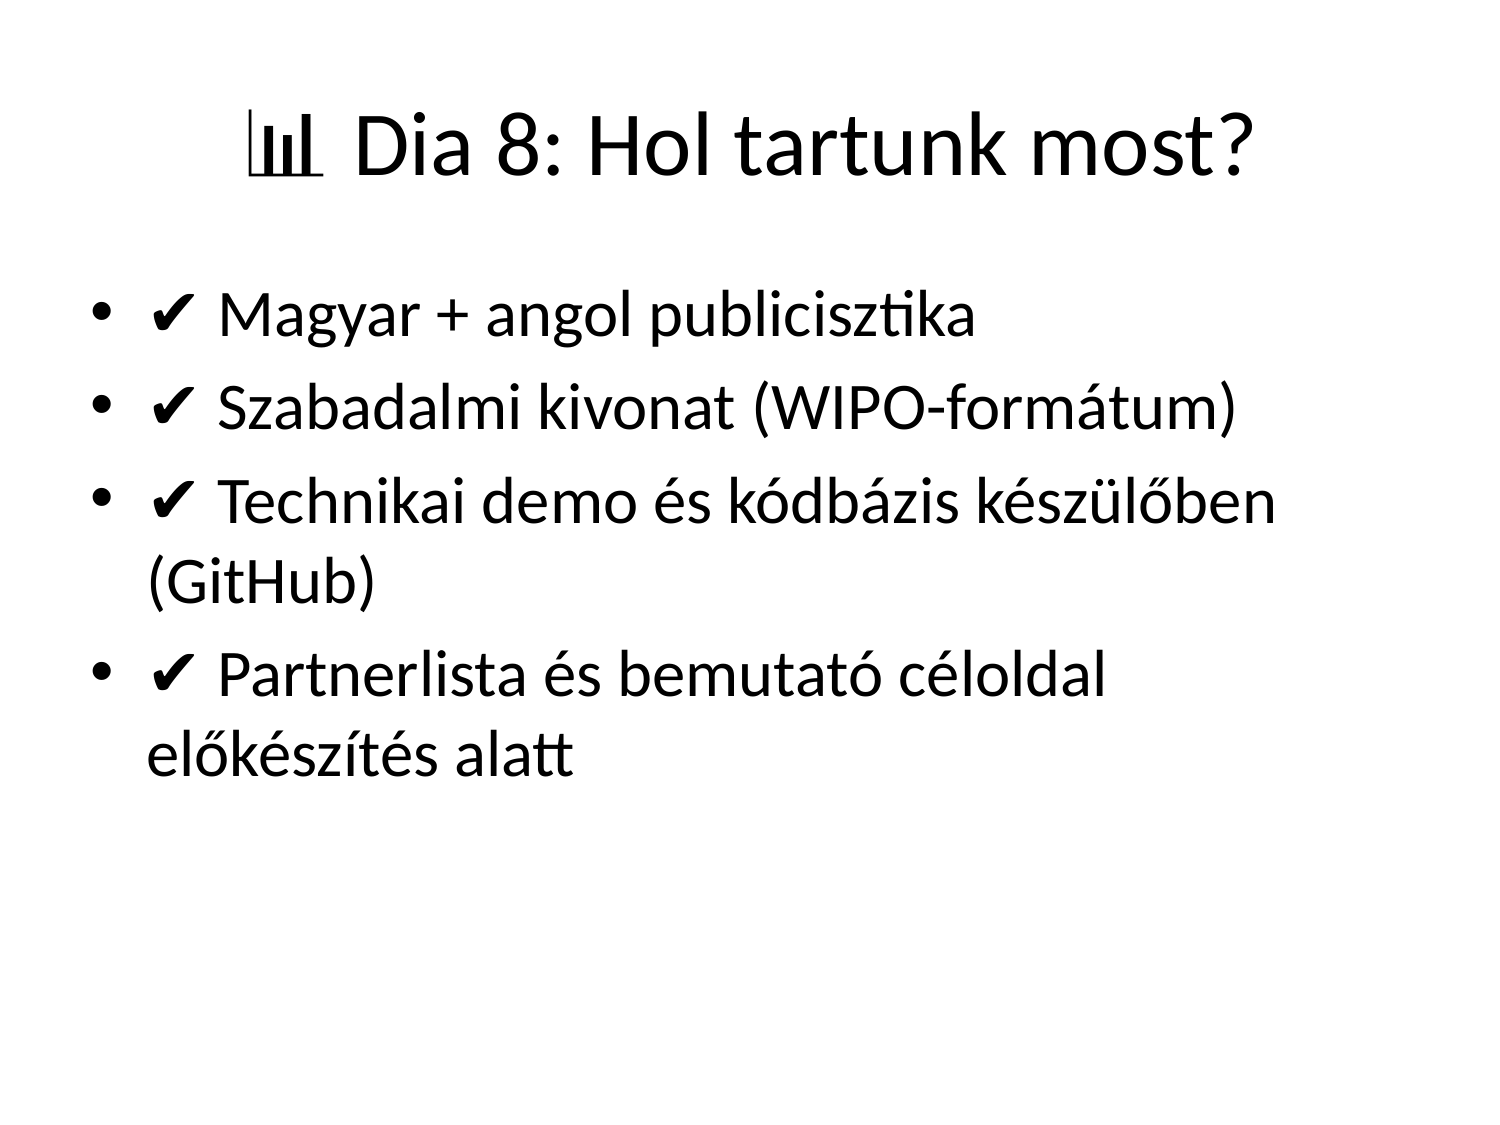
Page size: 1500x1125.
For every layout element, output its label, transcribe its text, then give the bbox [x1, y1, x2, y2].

list ✔ Magyar + angol publicisztika ✔ Szabadalmi kivonat (WIPO-formátum) ✔ Technikai demo és kódbázis készülőben (GitHub) ✔ Partnerlista és bemutató céloldal előkészítés alatt [75, 262, 1425, 1005]
title 📊 Dia 8: Hol tartunk most? [75, 45, 1425, 233]
